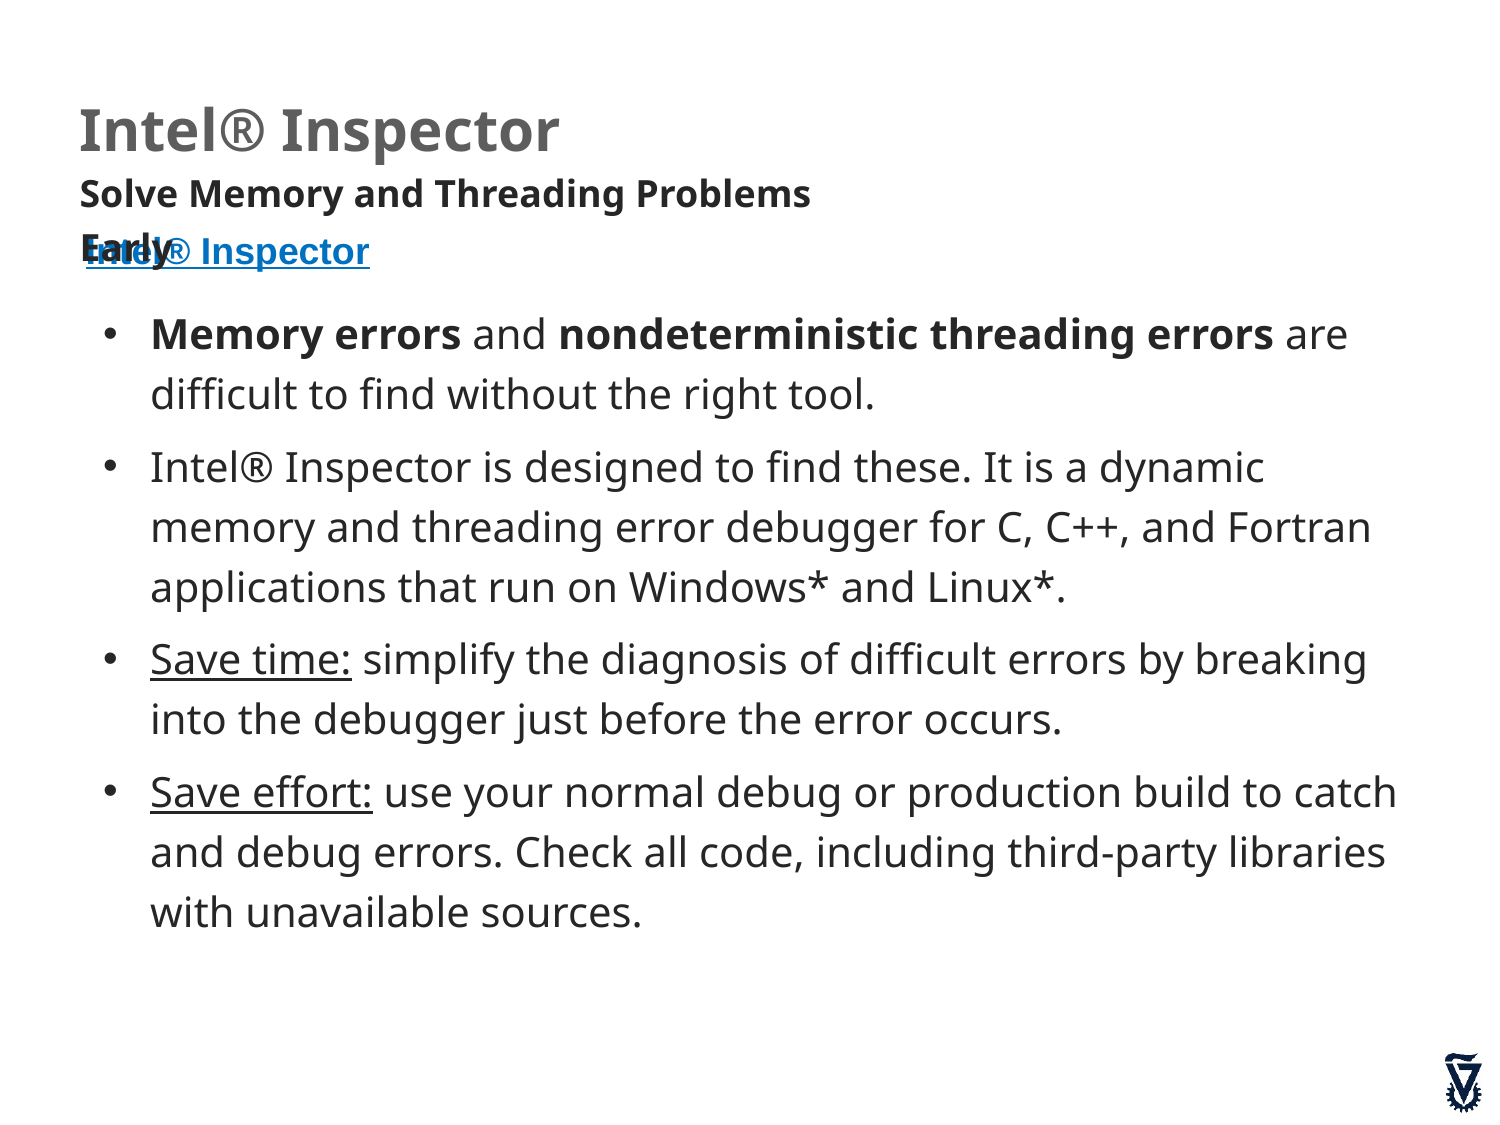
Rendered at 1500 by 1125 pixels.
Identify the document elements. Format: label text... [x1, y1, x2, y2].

text_box Solve Memory and Threading Problems Early [64, 153, 884, 277]
text_box Intel® Inspector [64, 51, 1440, 171]
picture [1428, 1035, 1483, 1118]
text_box Memory errors and nondeterministic threading errors are difficult to find without the right tool. Intel® Inspector is designed to find these. It is a dynamic memory and threading error debugger for C, C++, and Fortran applications that run on Windows* and Linux*. Save time: simplify the diagnosis of difficult errors by breaking into the debugger just before the error occurs. Save effort: use your normal debug or production build to catch and debug errors. Check all code, including third-party libraries with unavailable sources. [88, 290, 1440, 1103]
